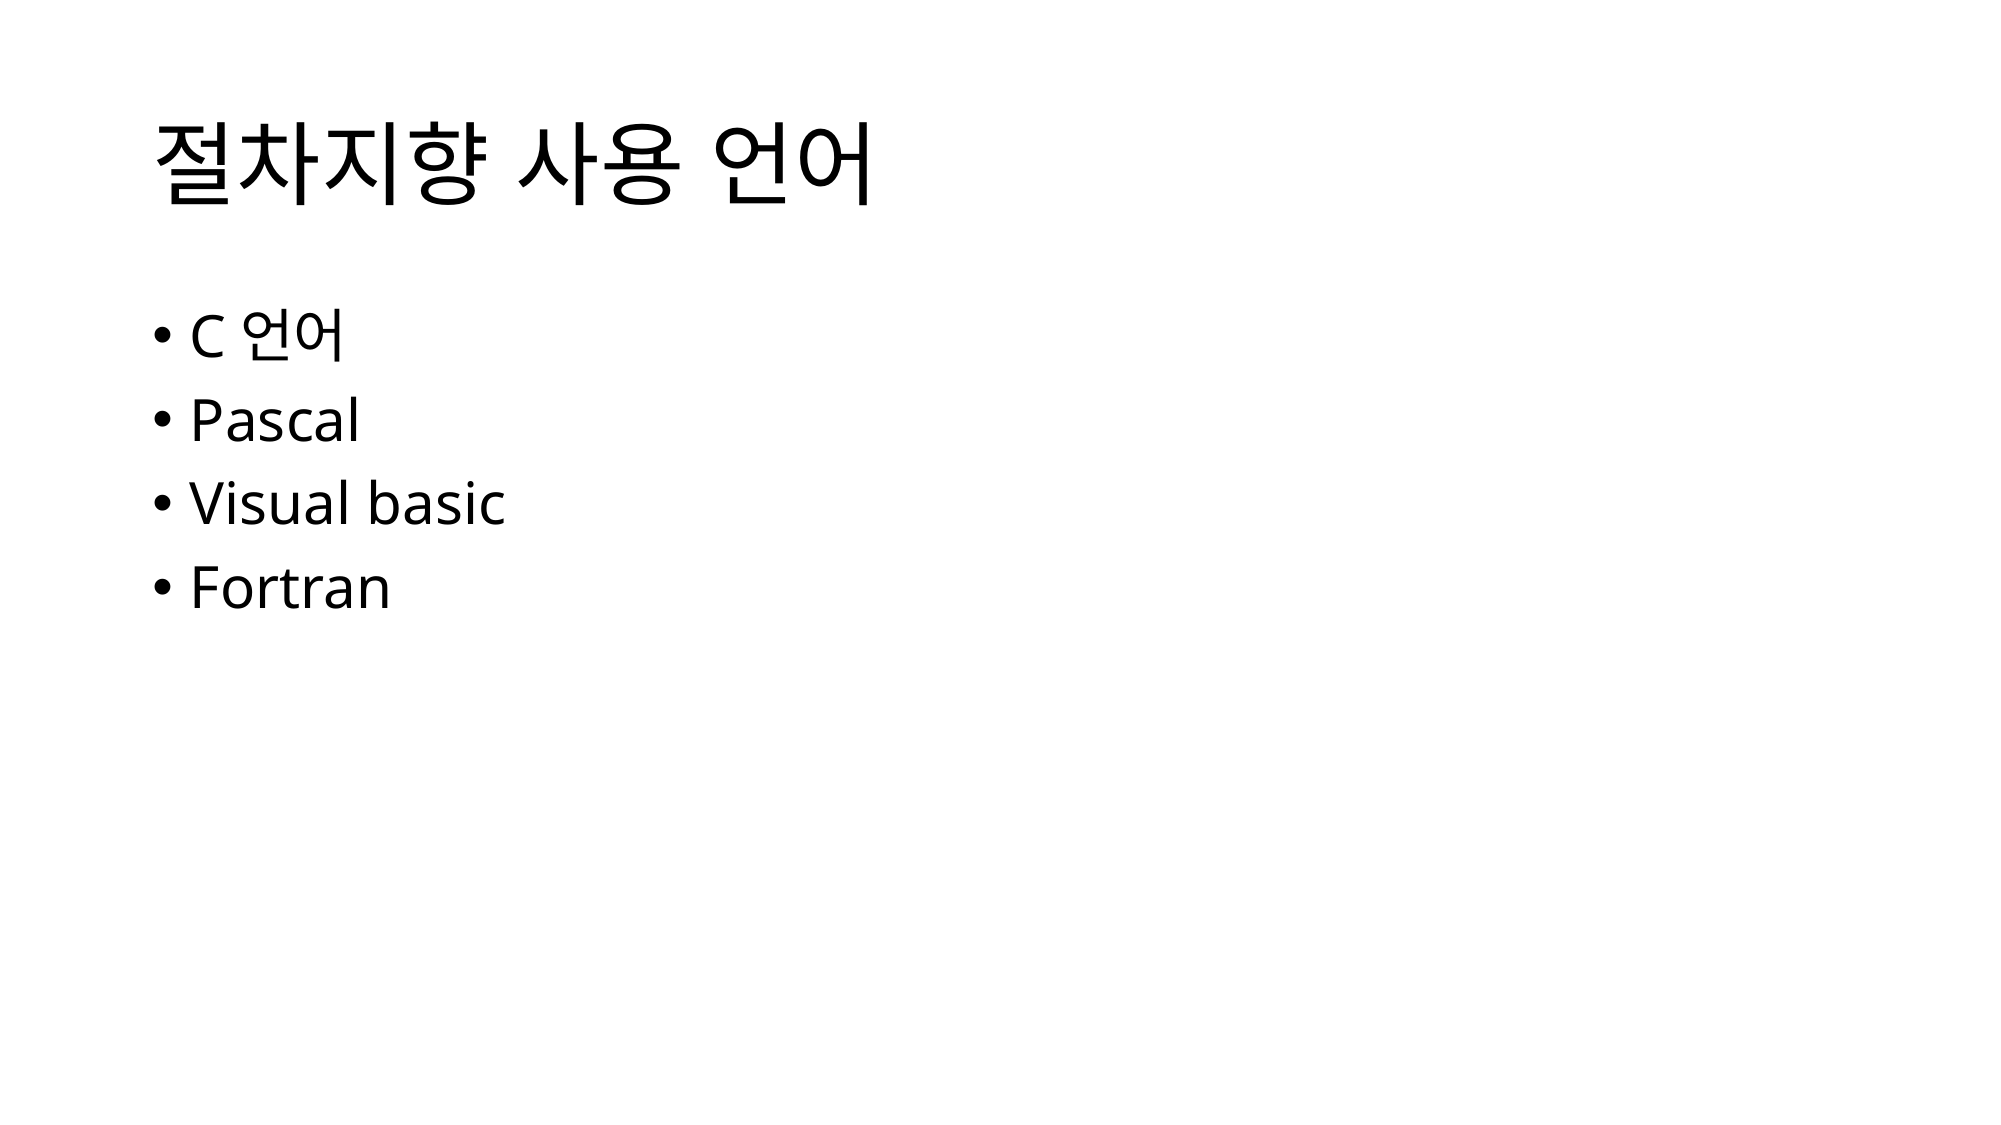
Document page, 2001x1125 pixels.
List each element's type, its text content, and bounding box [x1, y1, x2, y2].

list C언어 Pascal Visual basic Fortran [137, 299, 1863, 1014]
title 절차지향 사용 언어 [137, 59, 1863, 278]
